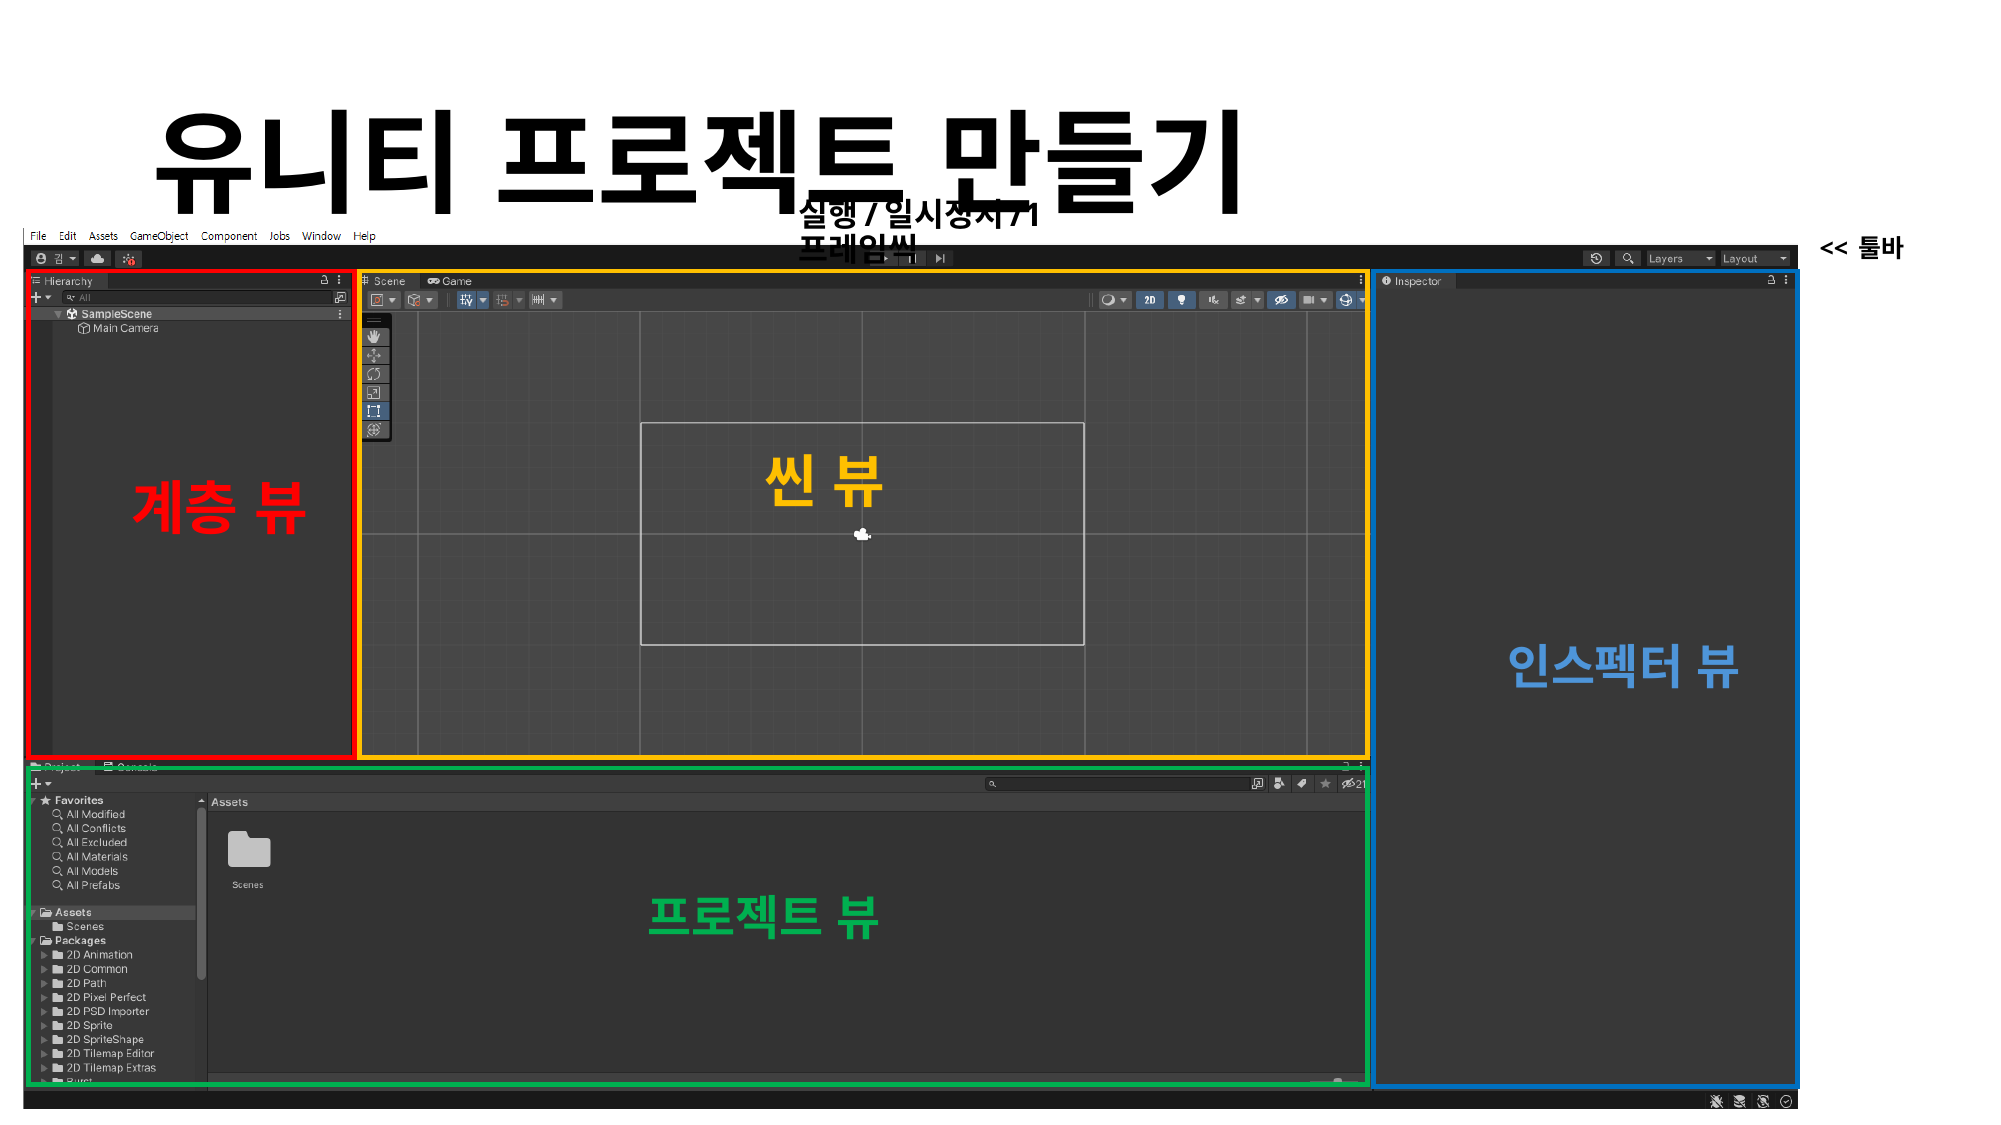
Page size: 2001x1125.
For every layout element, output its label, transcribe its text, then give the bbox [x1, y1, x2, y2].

picture [22, 228, 1799, 1110]
title 유니티 프로젝트 만들기 [137, 59, 1863, 278]
text_box 실행/일시정지/1프레임씩 [783, 190, 1077, 228]
text_box << 툴바 [1804, 228, 1921, 288]
